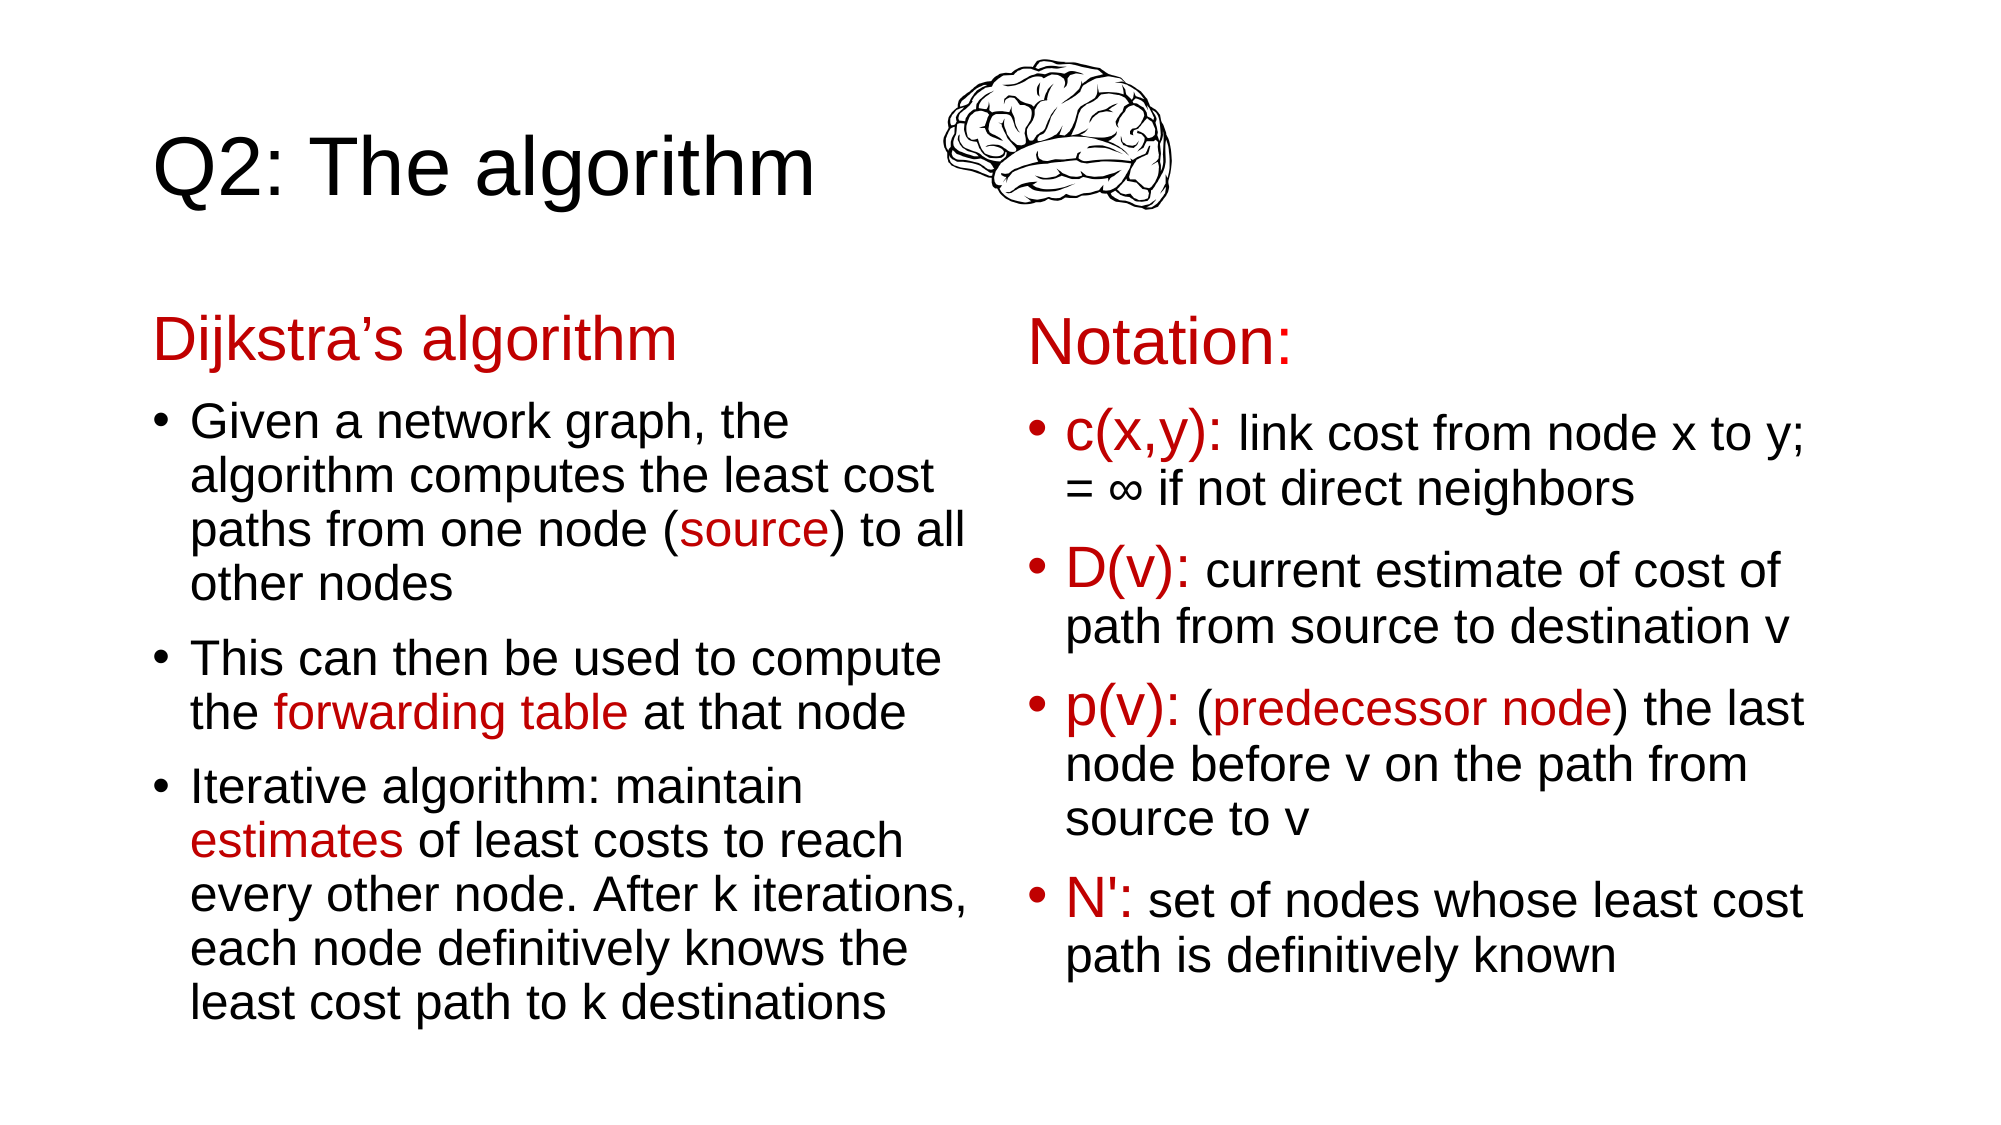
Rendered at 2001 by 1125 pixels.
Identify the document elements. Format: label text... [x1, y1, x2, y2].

list Notation: c(x,y): link cost from node x to y; = ∞ if not direct neighbors D(v): current estimate of cost of path from source to destination v p(v): (predecessor node) the last node before v on the path from source to v N': set of nodes whose least cost path is definitively known [1012, 299, 1863, 1066]
title Q2: The algorithm [137, 59, 1863, 278]
list Dijkstra’s algorithm Given a network graph, the algorithm computes the least cost paths from one node (source) to all other nodes This can then be used to compute the forwarding table at that node Iterative algorithm: maintain estimates of least costs to reach every other node. After k iterations, each node definitively knows the least cost path to k destinations [137, 299, 988, 1103]
picture [943, 59, 1172, 210]
